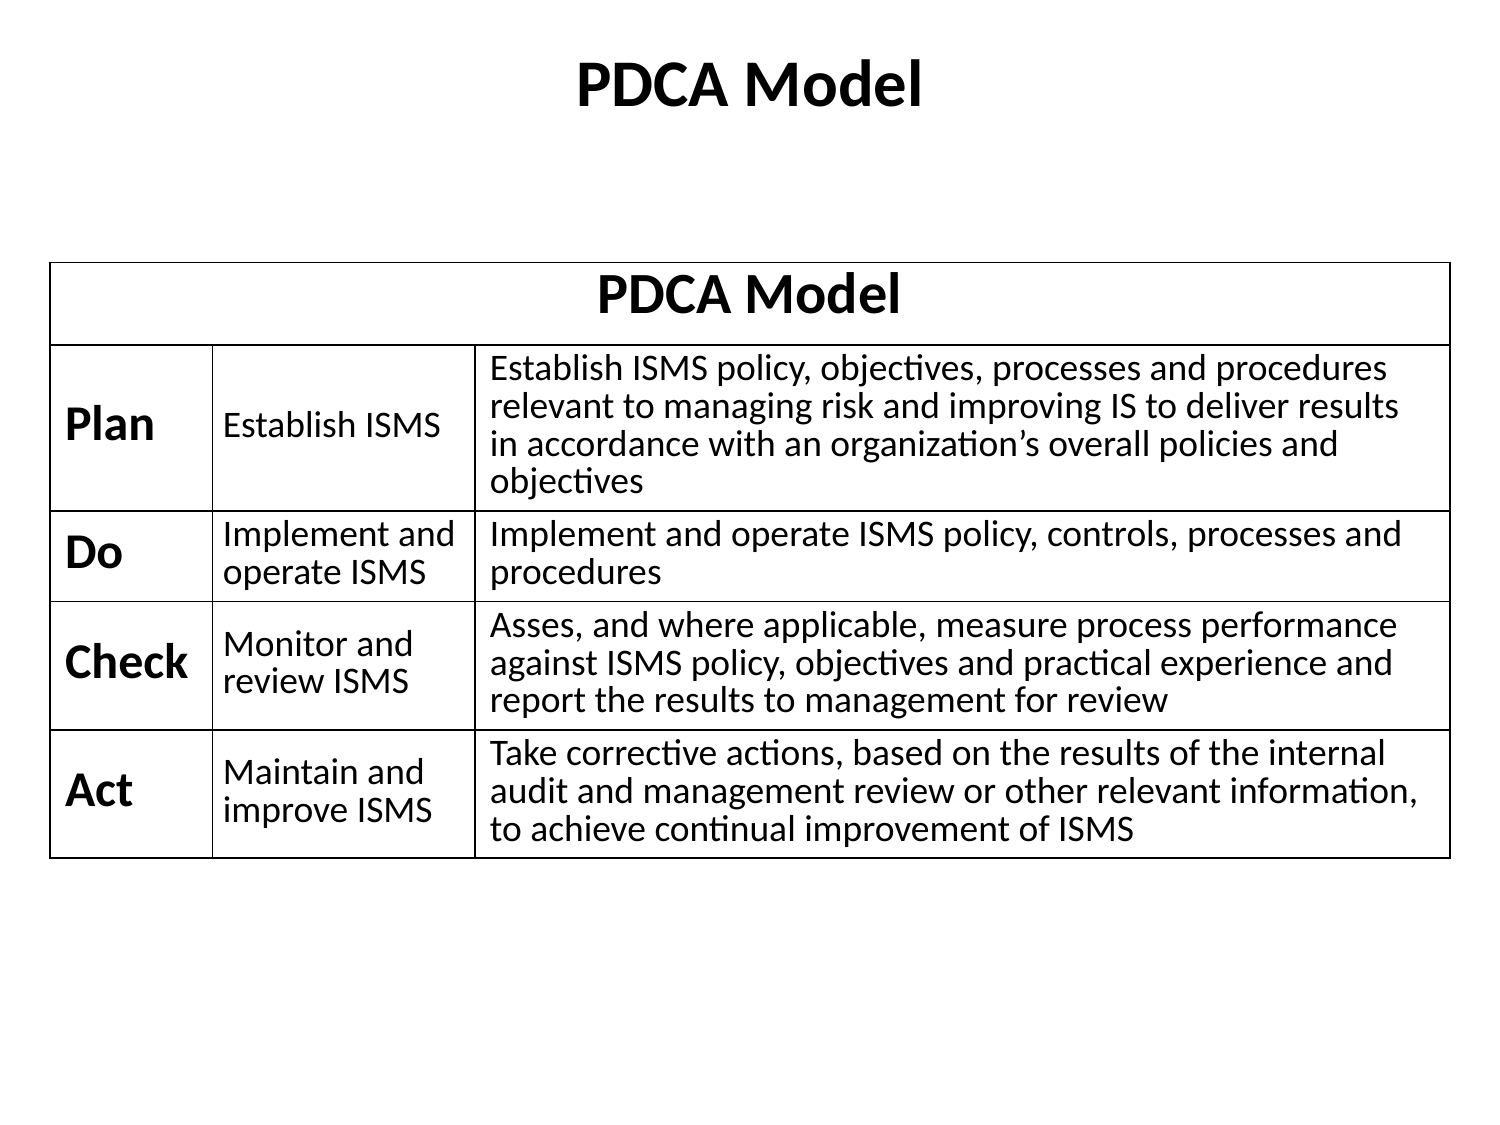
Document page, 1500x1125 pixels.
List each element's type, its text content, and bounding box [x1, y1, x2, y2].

table_cell Establish ISMS policy, objectives, processes and procedures relevant to managing risk and improving IS to deliver results in accordance with an organization’s overall policies and objectives [476, 346, 1449, 510]
title PDCA Model [49, 0, 1451, 174]
table_cell Implement and operate ISMS policy, controls, processes and procedures [476, 512, 1449, 601]
table_cell Do [51, 512, 212, 601]
table_cell Monitor and review ISMS [213, 602, 474, 729]
table_header PDCA Model [51, 263, 1449, 344]
table_cell Implement and operate ISMS [213, 512, 474, 601]
table_cell Asses, and where applicable, measure process performance against ISMS policy, objectives and practical experience and report the results to management for review [476, 602, 1449, 729]
table_cell Act [51, 731, 212, 857]
table_cell Check [51, 602, 212, 729]
table_cell Establish ISMS [213, 346, 474, 510]
table_cell Maintain and improve ISMS [213, 731, 474, 857]
table_cell Take corrective actions, based on the results of the internal audit and management review or other relevant information, to achieve continual improvement of ISMS [476, 731, 1449, 857]
table_cell Plan [51, 346, 212, 510]
